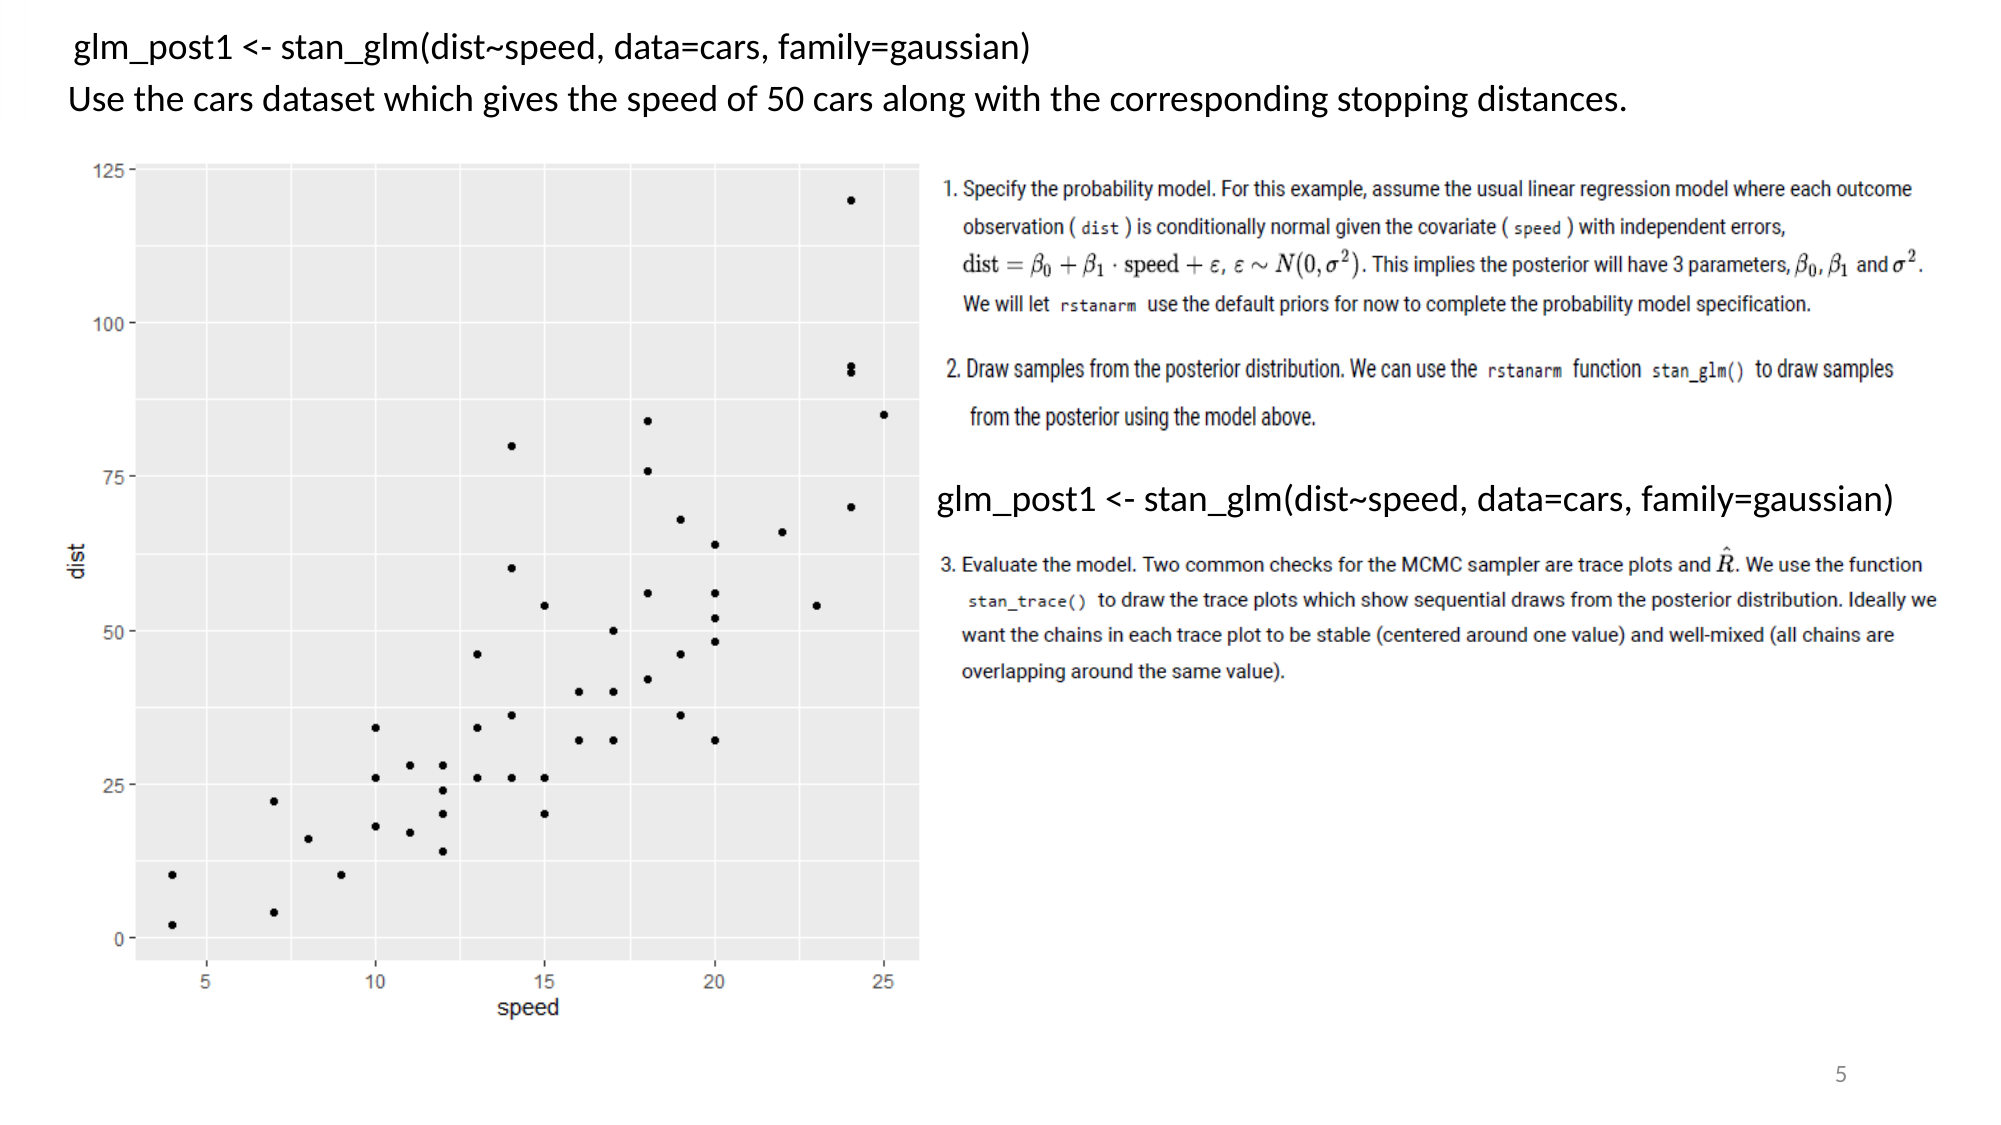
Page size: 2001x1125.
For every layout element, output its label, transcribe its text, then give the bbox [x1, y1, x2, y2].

text_box Use the cars dataset which gives the speed of 50 cars along with the corresponding stopping distances. [53, 66, 1655, 126]
picture [53, 153, 1946, 1031]
slide_number 5 [1412, 1042, 1863, 1103]
text_box glm_post1 <- stan_glm(dist~speed, data=cars, family=gaussian) [932, 466, 1931, 527]
text_box glm_post1 <- stan_glm(dist~speed, data=cars, family=gaussian) [58, 14, 1056, 74]
